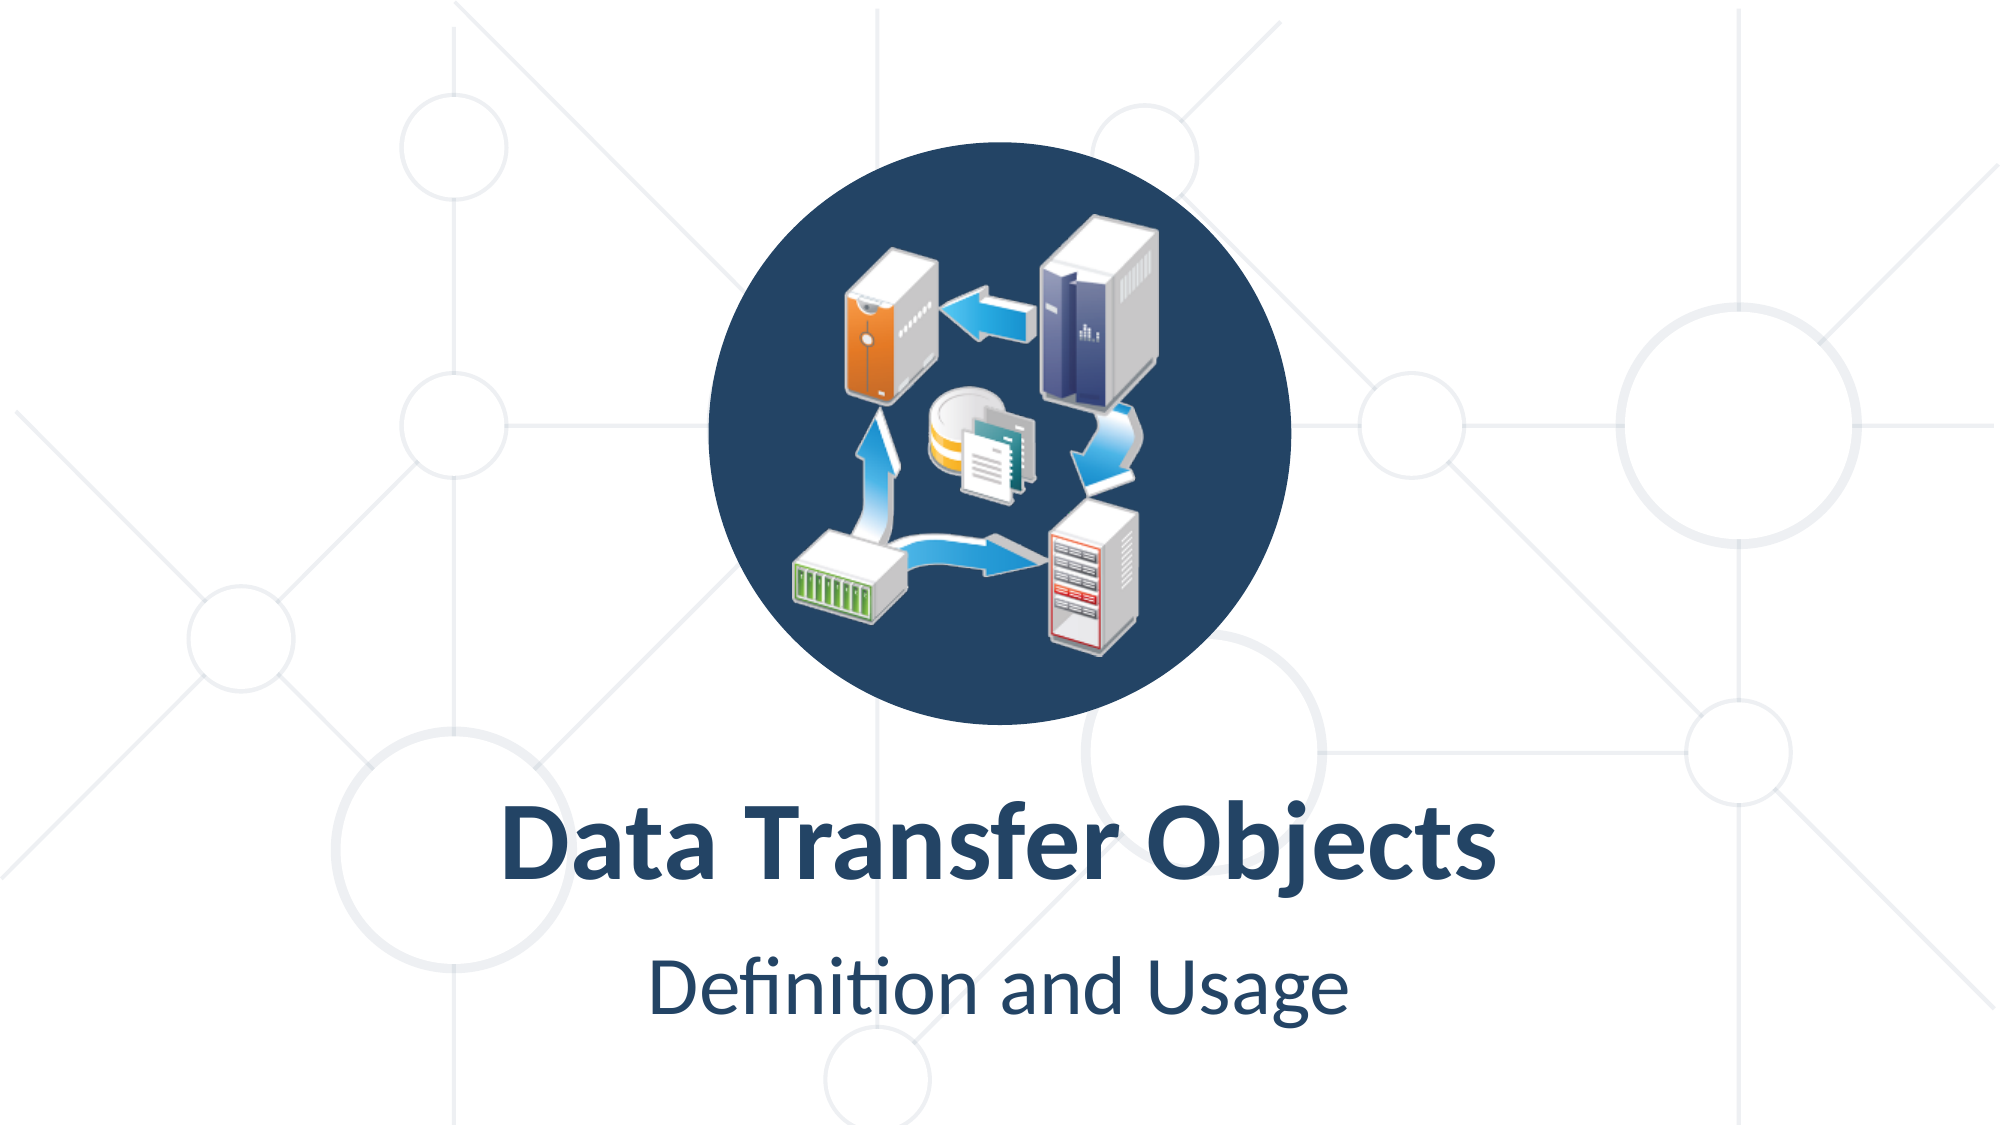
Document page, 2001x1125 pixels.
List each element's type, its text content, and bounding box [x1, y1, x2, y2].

title Data Transfer Objects [100, 771, 1900, 898]
subtitle Definition and Usage [100, 916, 1900, 1043]
picture [792, 214, 1167, 658]
